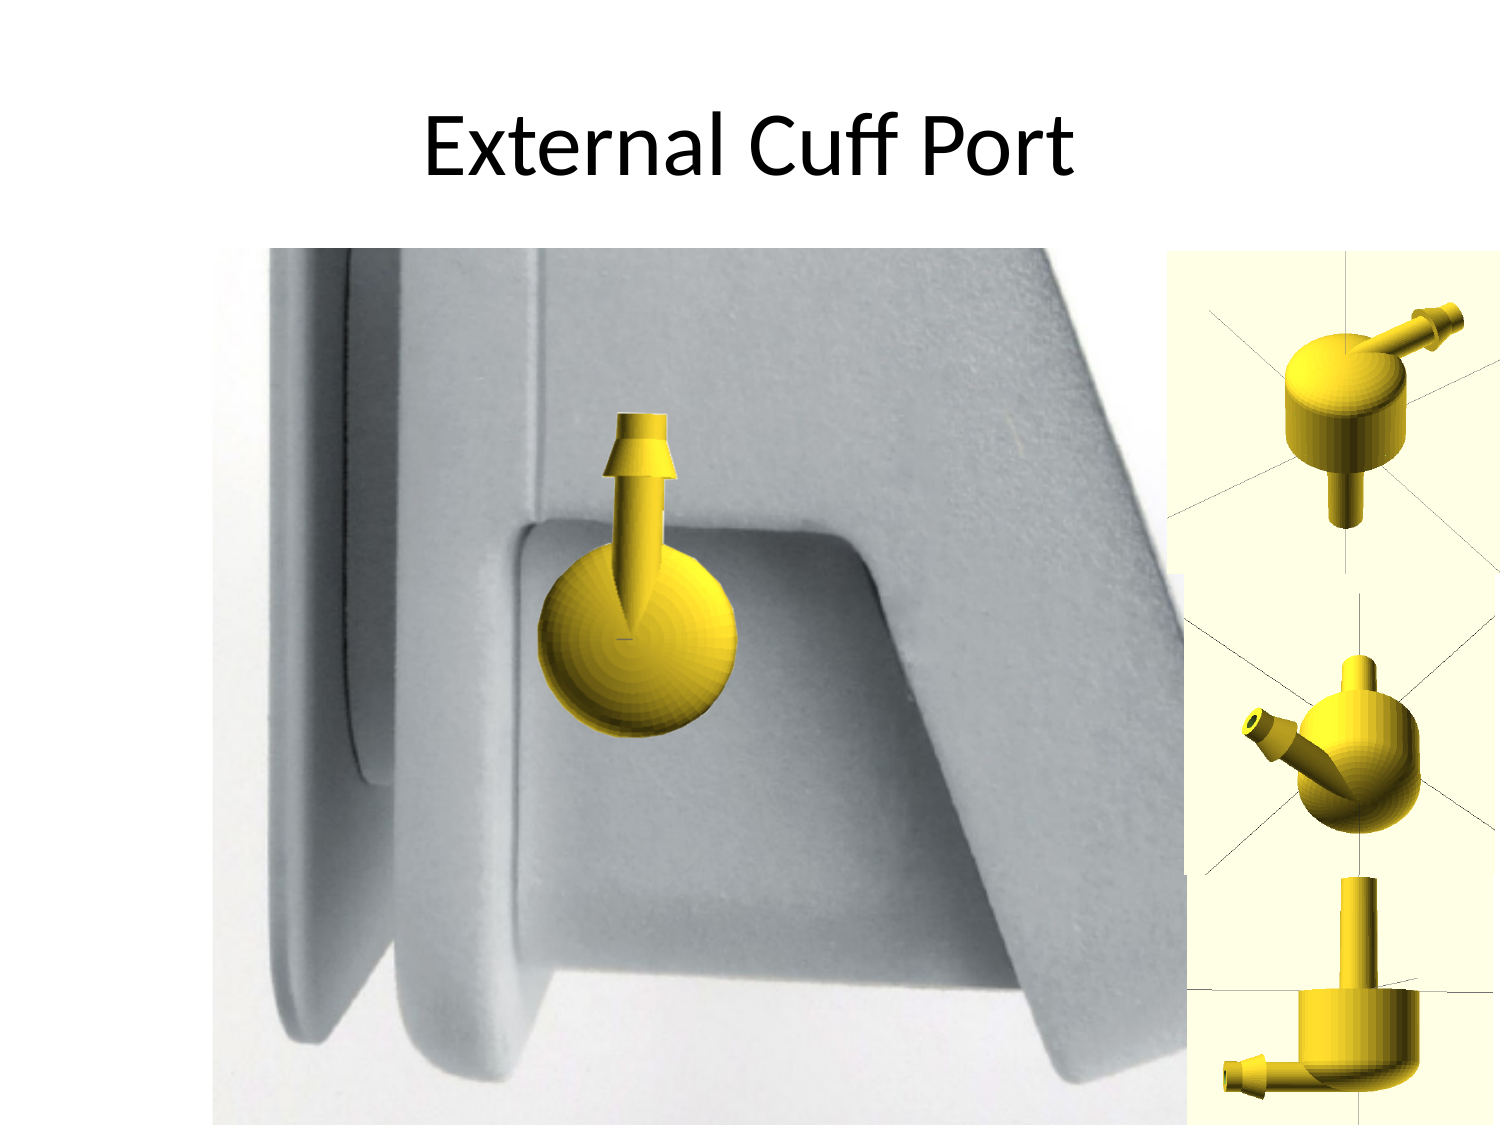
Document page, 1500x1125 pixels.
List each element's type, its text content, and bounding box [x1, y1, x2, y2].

picture [212, 248, 1500, 1125]
title External Cuff Port [75, 45, 1425, 233]
